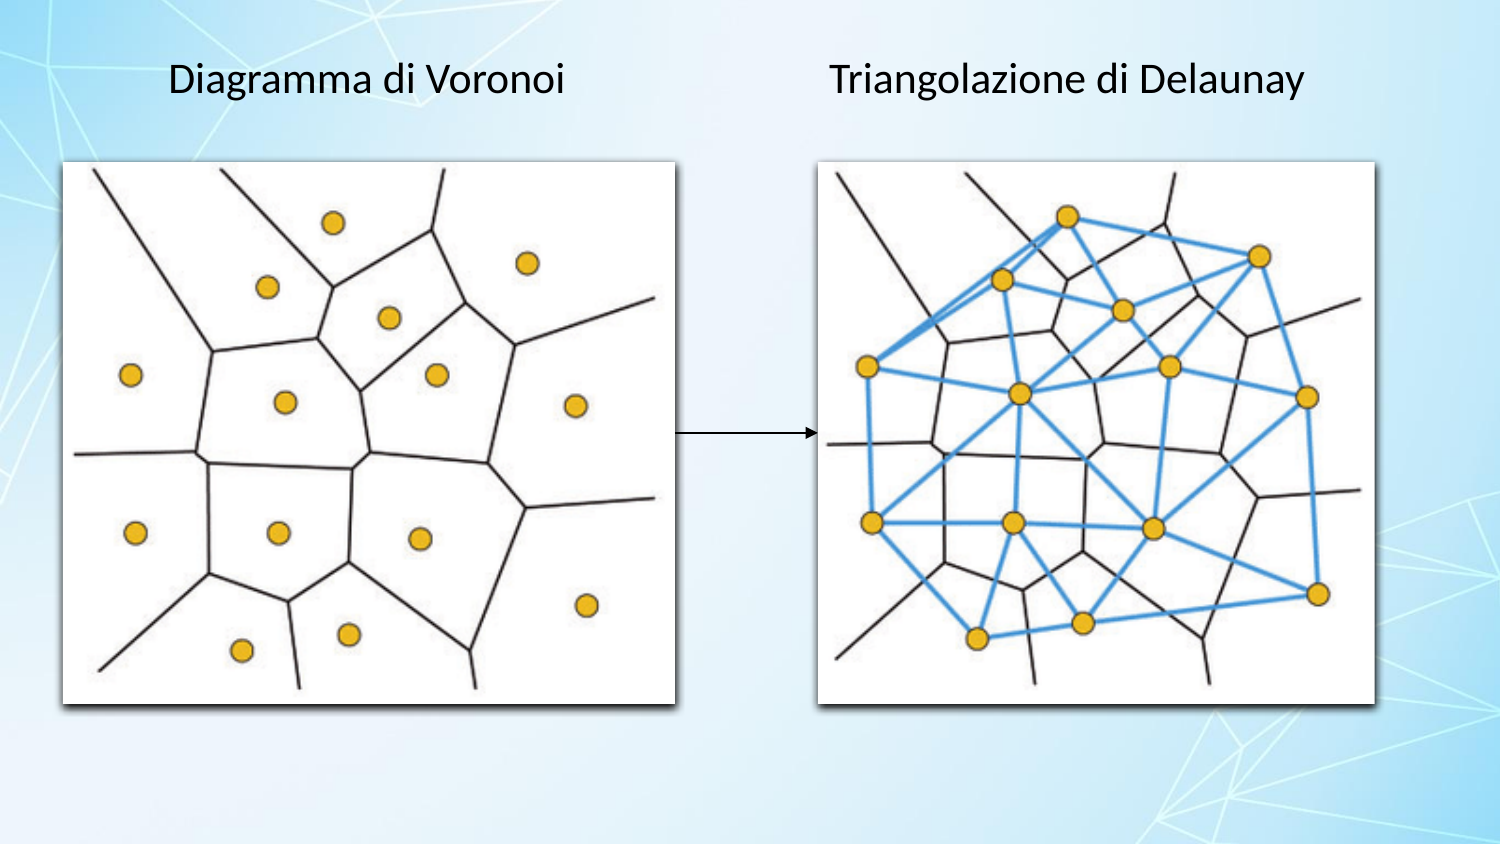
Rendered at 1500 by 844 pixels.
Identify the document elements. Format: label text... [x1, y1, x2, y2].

picture [0, 0, 1500, 844]
text_box Triangolazione di Delaunay [817, 44, 1321, 109]
text_box Diagramma di Voronoi [157, 44, 581, 109]
